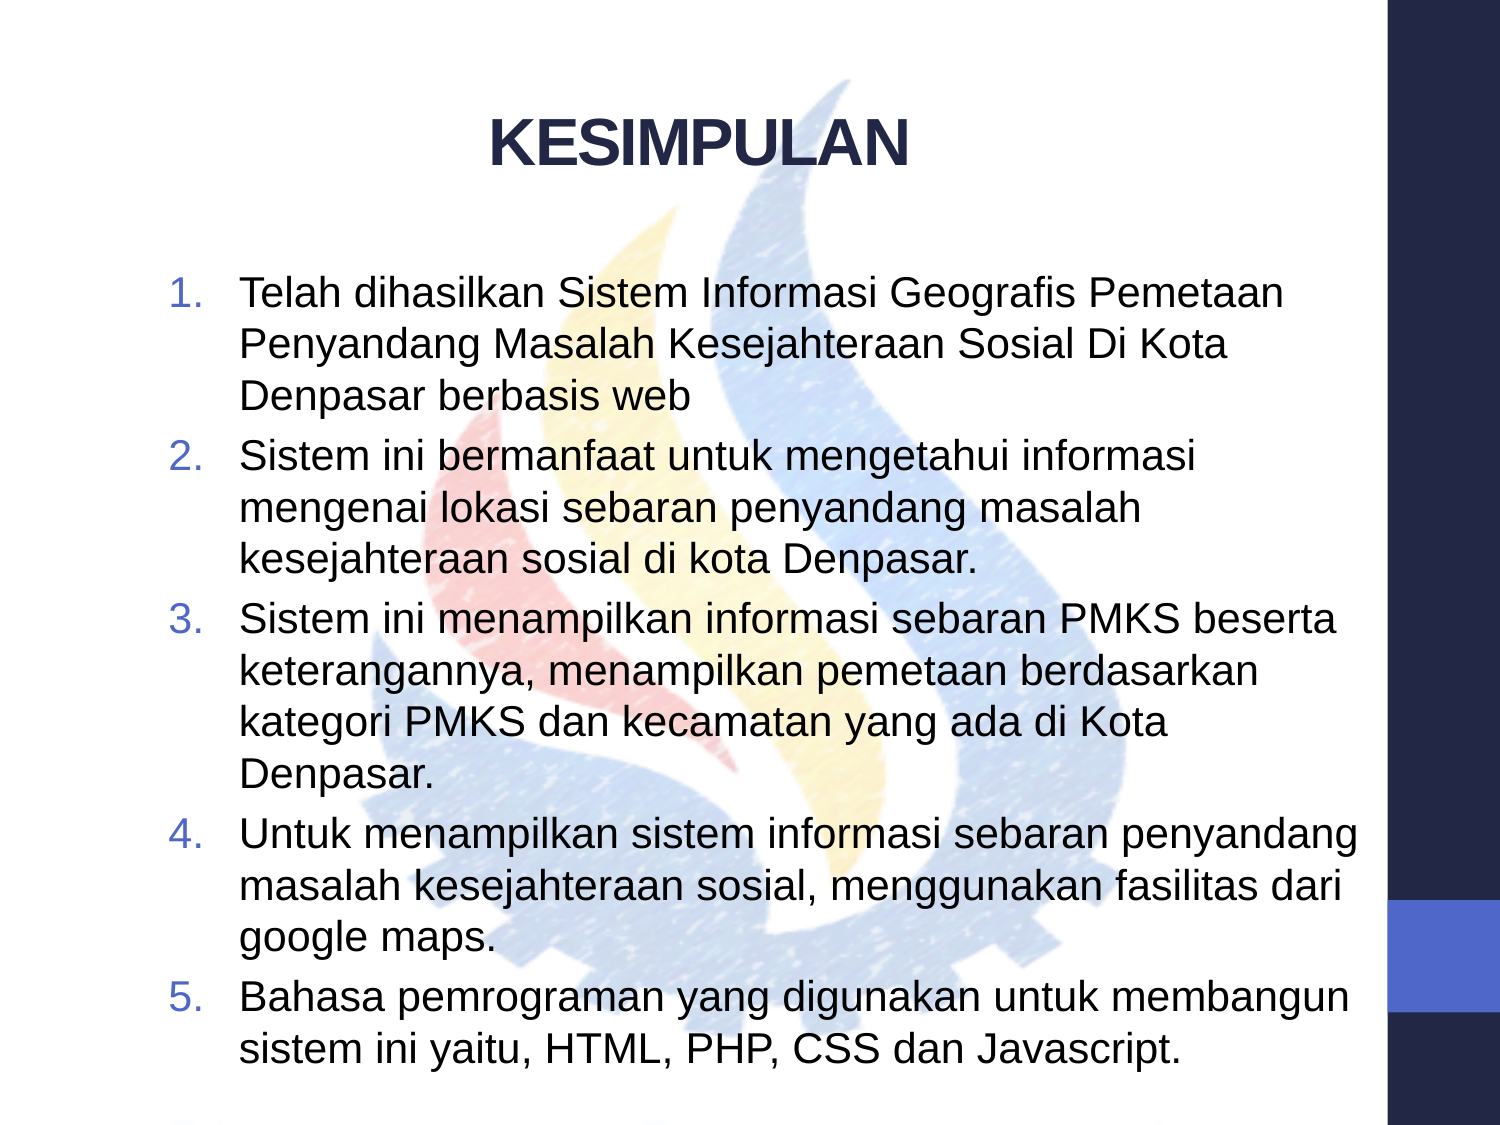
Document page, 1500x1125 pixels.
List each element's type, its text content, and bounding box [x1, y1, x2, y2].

list Telah dihasilkan Sistem Informasi Geografis Pemetaan Penyandang Masalah Kesejahteraan Sosial Di Kota Denpasar berbasis web Sistem ini bermanfaat untuk mengetahui informasi mengenai lokasi sebaran penyandang masalah kesejahteraan sosial di kota Denpasar. Sistem ini menampilkan informasi sebaran PMKS beserta keterangannya, menampilkan pemetaan berdasarkan kategori PMKS dan kecamatan yang ada di Kota Denpasar. Untuk menampilkan sistem informasi sebaran penyandang masalah kesejahteraan sosial, menggunakan fasilitas dari google maps. Bahasa pemrograman yang digunakan untuk membangun sistem ini yaitu, HTML, PHP, CSS dan Javascript. [135, 256, 1386, 1120]
title KESIMPULAN [75, 45, 1325, 233]
